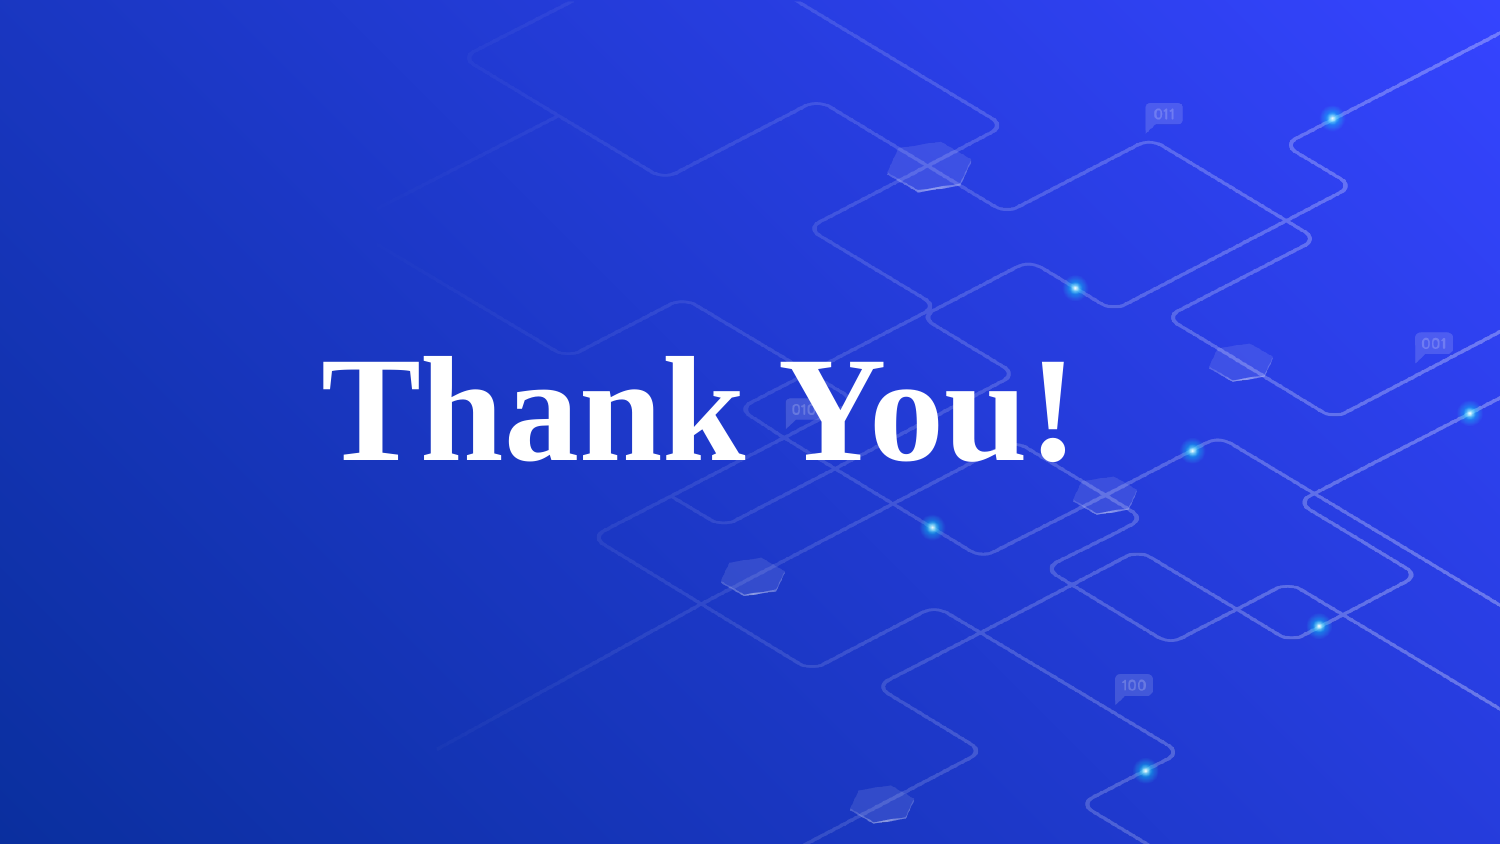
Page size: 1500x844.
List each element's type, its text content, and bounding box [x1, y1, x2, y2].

picture [0, 0, 1500, 844]
title Thank You! [321, 293, 1289, 491]
